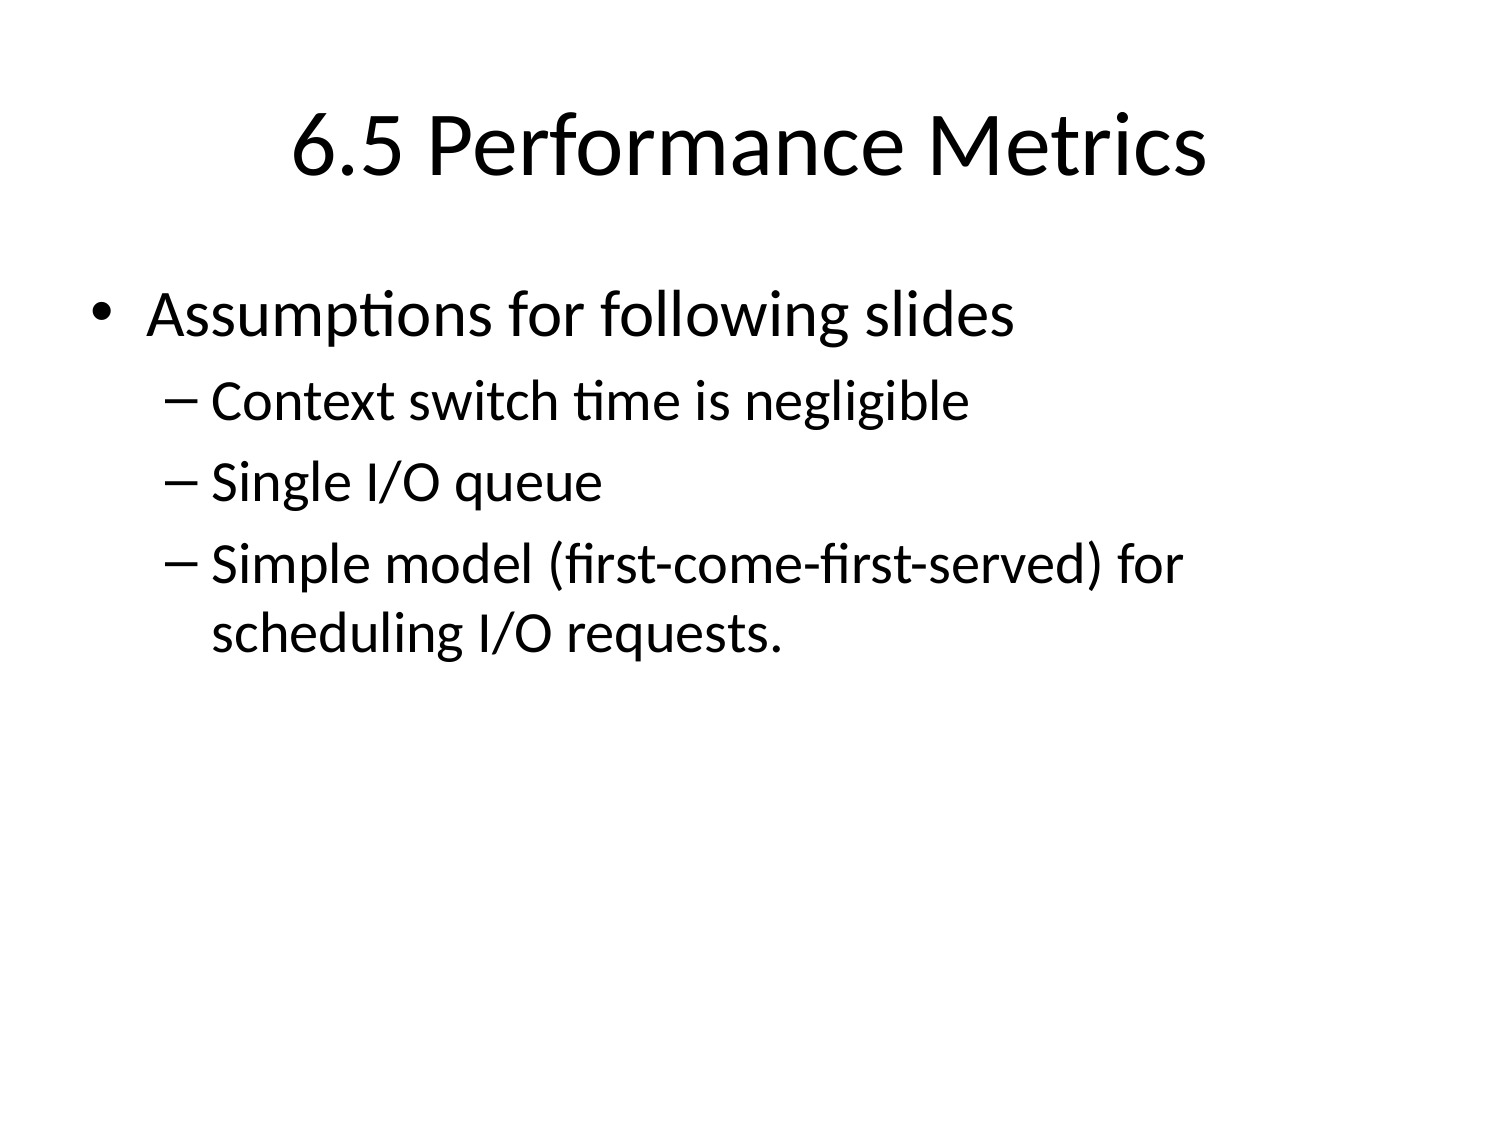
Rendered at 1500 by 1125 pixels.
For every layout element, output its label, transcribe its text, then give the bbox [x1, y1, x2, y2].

list Assumptions for following slides Context switch time is negligible Single I/O queue Simple model (first-come-first-served) for scheduling I/O requests. [75, 262, 1425, 1005]
title 6.5 Performance Metrics [75, 45, 1425, 233]
